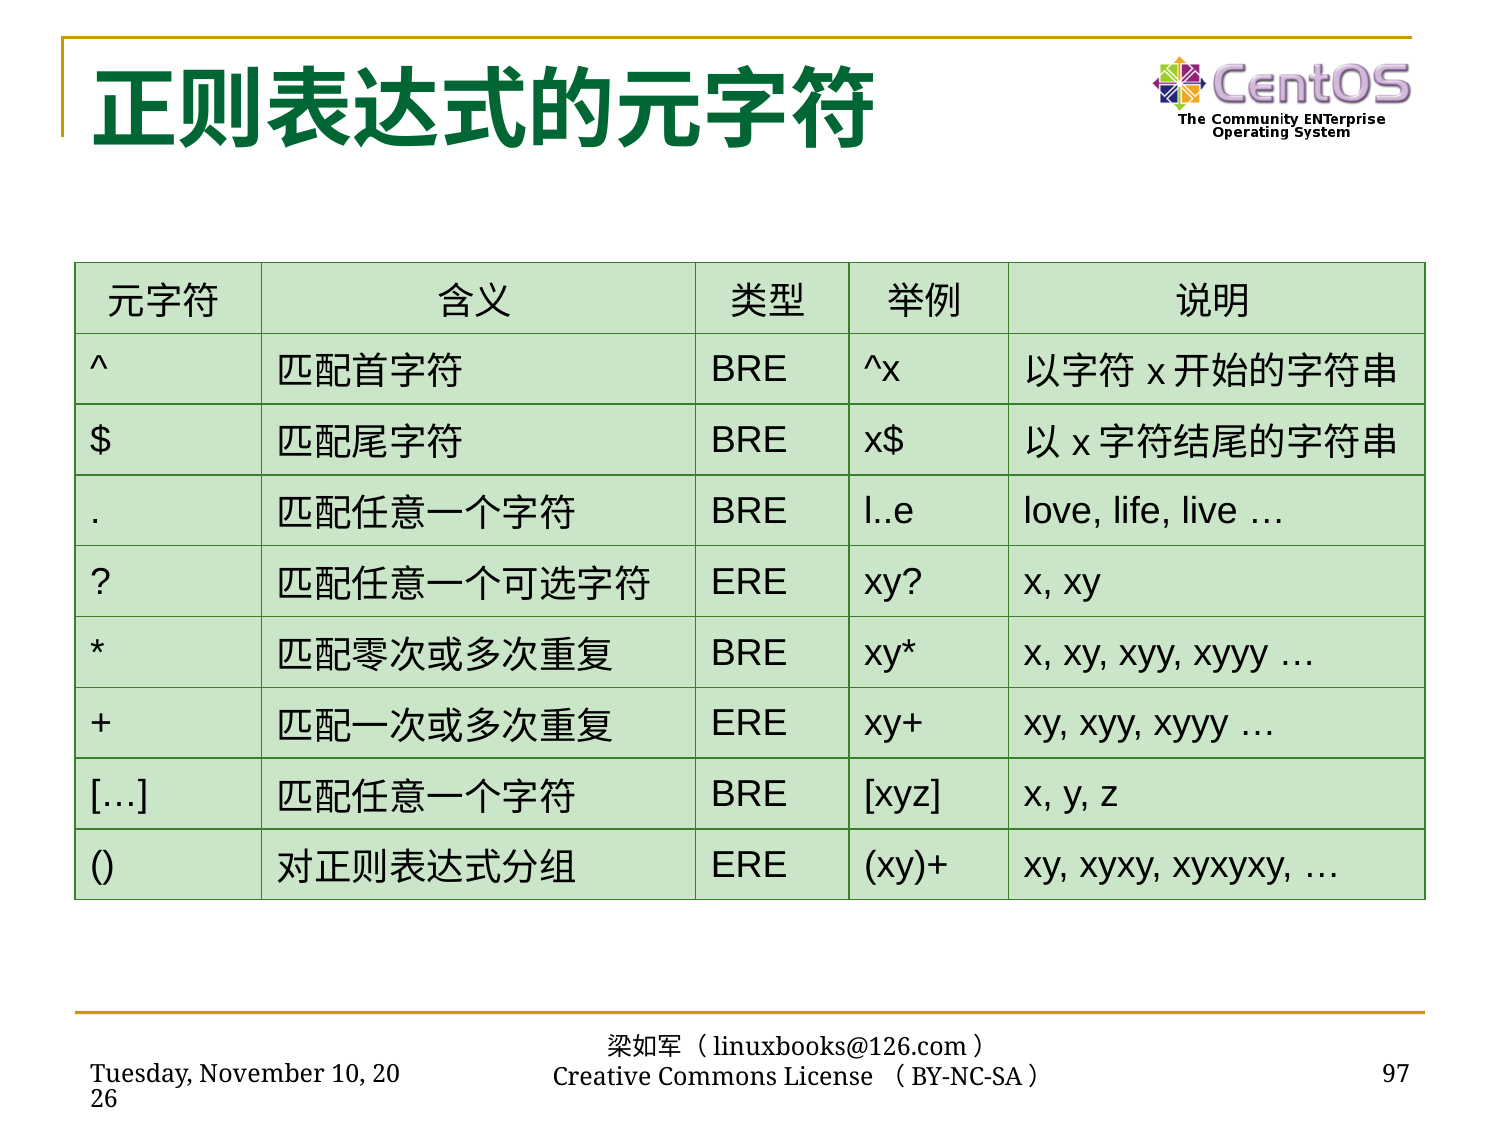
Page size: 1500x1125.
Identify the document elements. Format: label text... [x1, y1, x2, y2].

table_cell BRE [696, 405, 848, 474]
table_cell […] [76, 759, 261, 828]
table_cell $ [76, 405, 261, 474]
table_cell xy? [850, 546, 1008, 616]
table_cell * [76, 617, 261, 687]
table_cell xy, xyxy, xyxyxy, … [1009, 830, 1424, 899]
table_cell 匹配一次或多次重复 [262, 688, 695, 757]
table_header 类型 [696, 263, 848, 333]
table_cell ^x [850, 334, 1008, 403]
table_cell 匹配尾字符 [262, 405, 695, 474]
table_cell xy, xyy, xyyy … [1009, 688, 1424, 757]
table_cell x, xy [1009, 546, 1424, 616]
table_cell 匹配零次或多次重复 [262, 617, 695, 687]
table_cell ERE [696, 546, 848, 616]
table_cell 匹配任意一个可选字符 [262, 546, 695, 616]
table_cell ERE [696, 688, 848, 757]
table_cell 以字符x开始的字符串 [1009, 334, 1424, 403]
table_cell [xyz] [850, 759, 1008, 828]
footer 梁如军（linuxbooks@126.com） Creative Commons License（BY-NC-SA） [359, 1022, 1247, 1099]
table_cell ^ [76, 334, 261, 403]
table_cell 匹配首字符 [262, 334, 695, 403]
table_cell l..e [850, 476, 1008, 545]
table_cell 对正则表达式分组 [262, 830, 695, 899]
table_cell . [76, 476, 261, 545]
table_cell () [76, 830, 261, 899]
title 正则表达式的元字符 [74, 45, 1426, 233]
table_cell BRE [696, 334, 848, 403]
table_cell ? [76, 546, 261, 616]
table_cell (xy)+ [850, 830, 1008, 899]
table_cell + [76, 688, 261, 757]
table_cell BRE [696, 476, 848, 545]
table_cell love, life, live … [1009, 476, 1424, 545]
table_header 元字符 [76, 263, 261, 333]
table_cell xy+ [850, 688, 1008, 757]
table_cell x$ [850, 405, 1008, 474]
slide_number 97 [1074, 1023, 1426, 1100]
table_cell xy* [850, 617, 1008, 687]
table_cell 匹配任意一个字符 [262, 476, 695, 545]
table_cell 以x字符结尾的字符串 [1009, 405, 1424, 474]
table_header 说明 [1009, 263, 1424, 333]
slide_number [74, 1023, 426, 1100]
table_cell ERE [696, 830, 848, 899]
table_header 含义 [262, 263, 695, 333]
table_cell BRE [696, 759, 848, 828]
table_cell x, y, z [1009, 759, 1424, 828]
table_header 举例 [850, 263, 1008, 333]
table_cell BRE [696, 617, 848, 687]
table_cell 匹配任意一个字符 [262, 759, 695, 828]
table_cell x, xy, xyy, xyyy … [1009, 617, 1424, 687]
